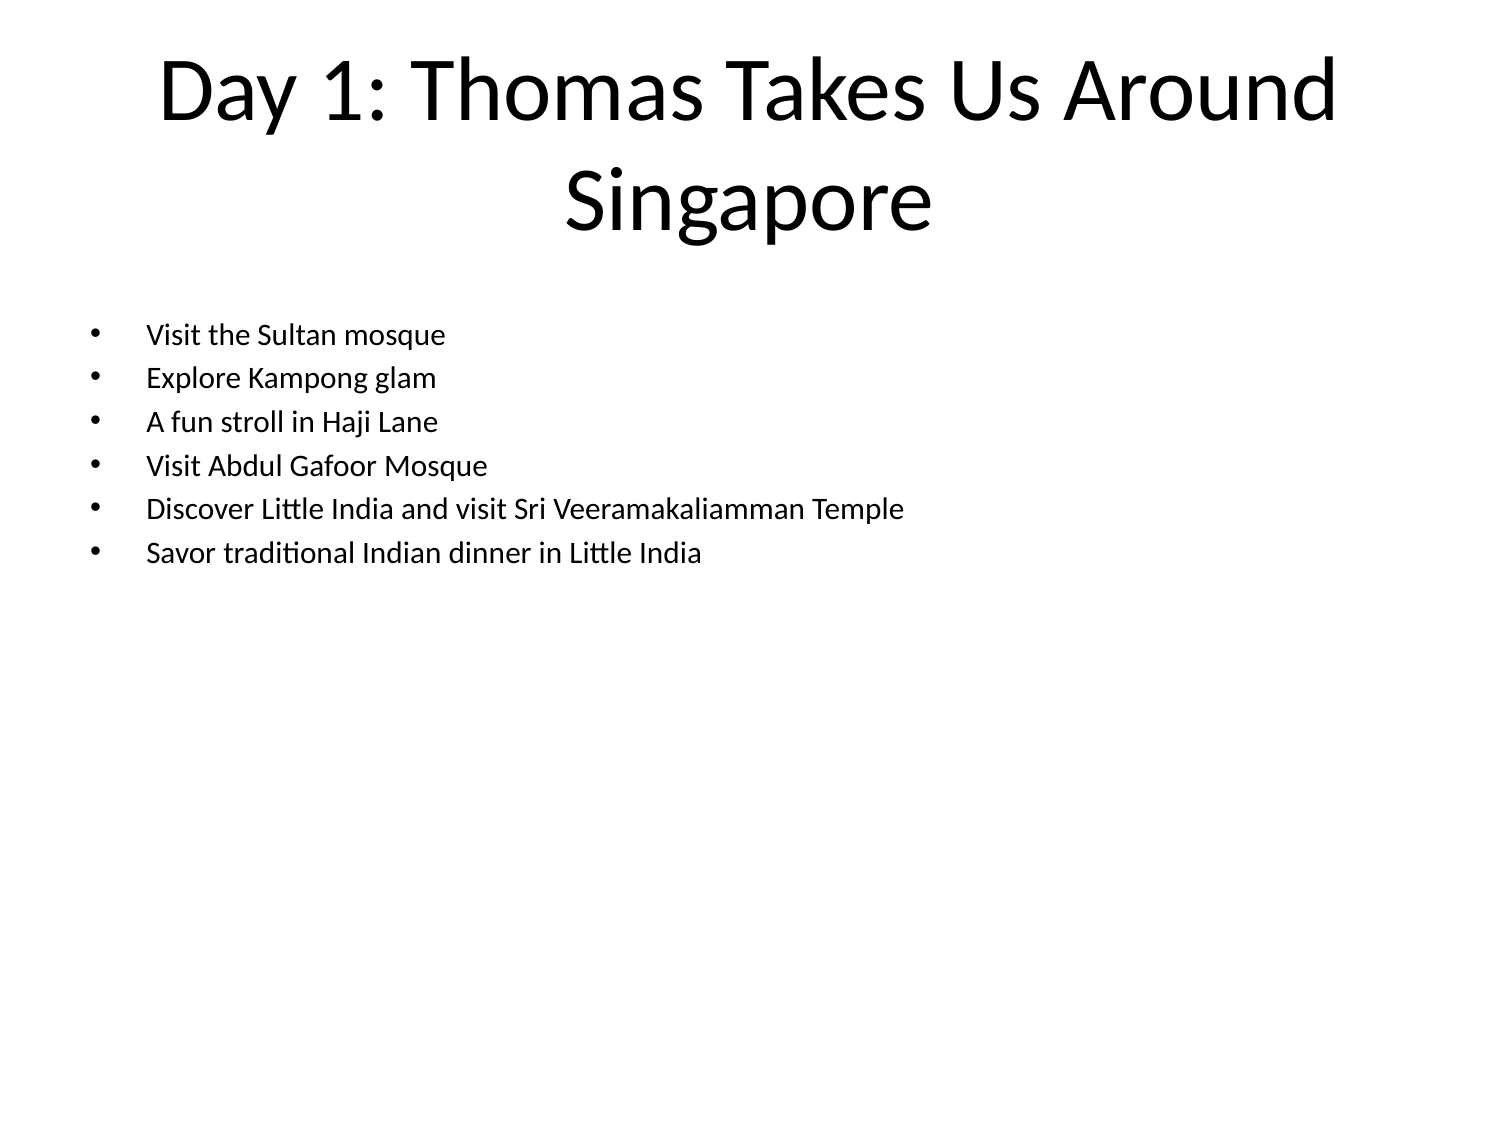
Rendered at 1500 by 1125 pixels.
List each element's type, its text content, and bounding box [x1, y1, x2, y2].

title Day 1: Thomas Takes Us Around Singapore [75, 45, 1425, 233]
list Visit the Sultan mosque Explore Kampong glam A fun stroll in Haji Lane Visit Abdul Gafoor Mosque Discover Little India and visit Sri Veeramakaliamman Temple Savor traditional Indian dinner in Little India [75, 262, 1425, 1005]
